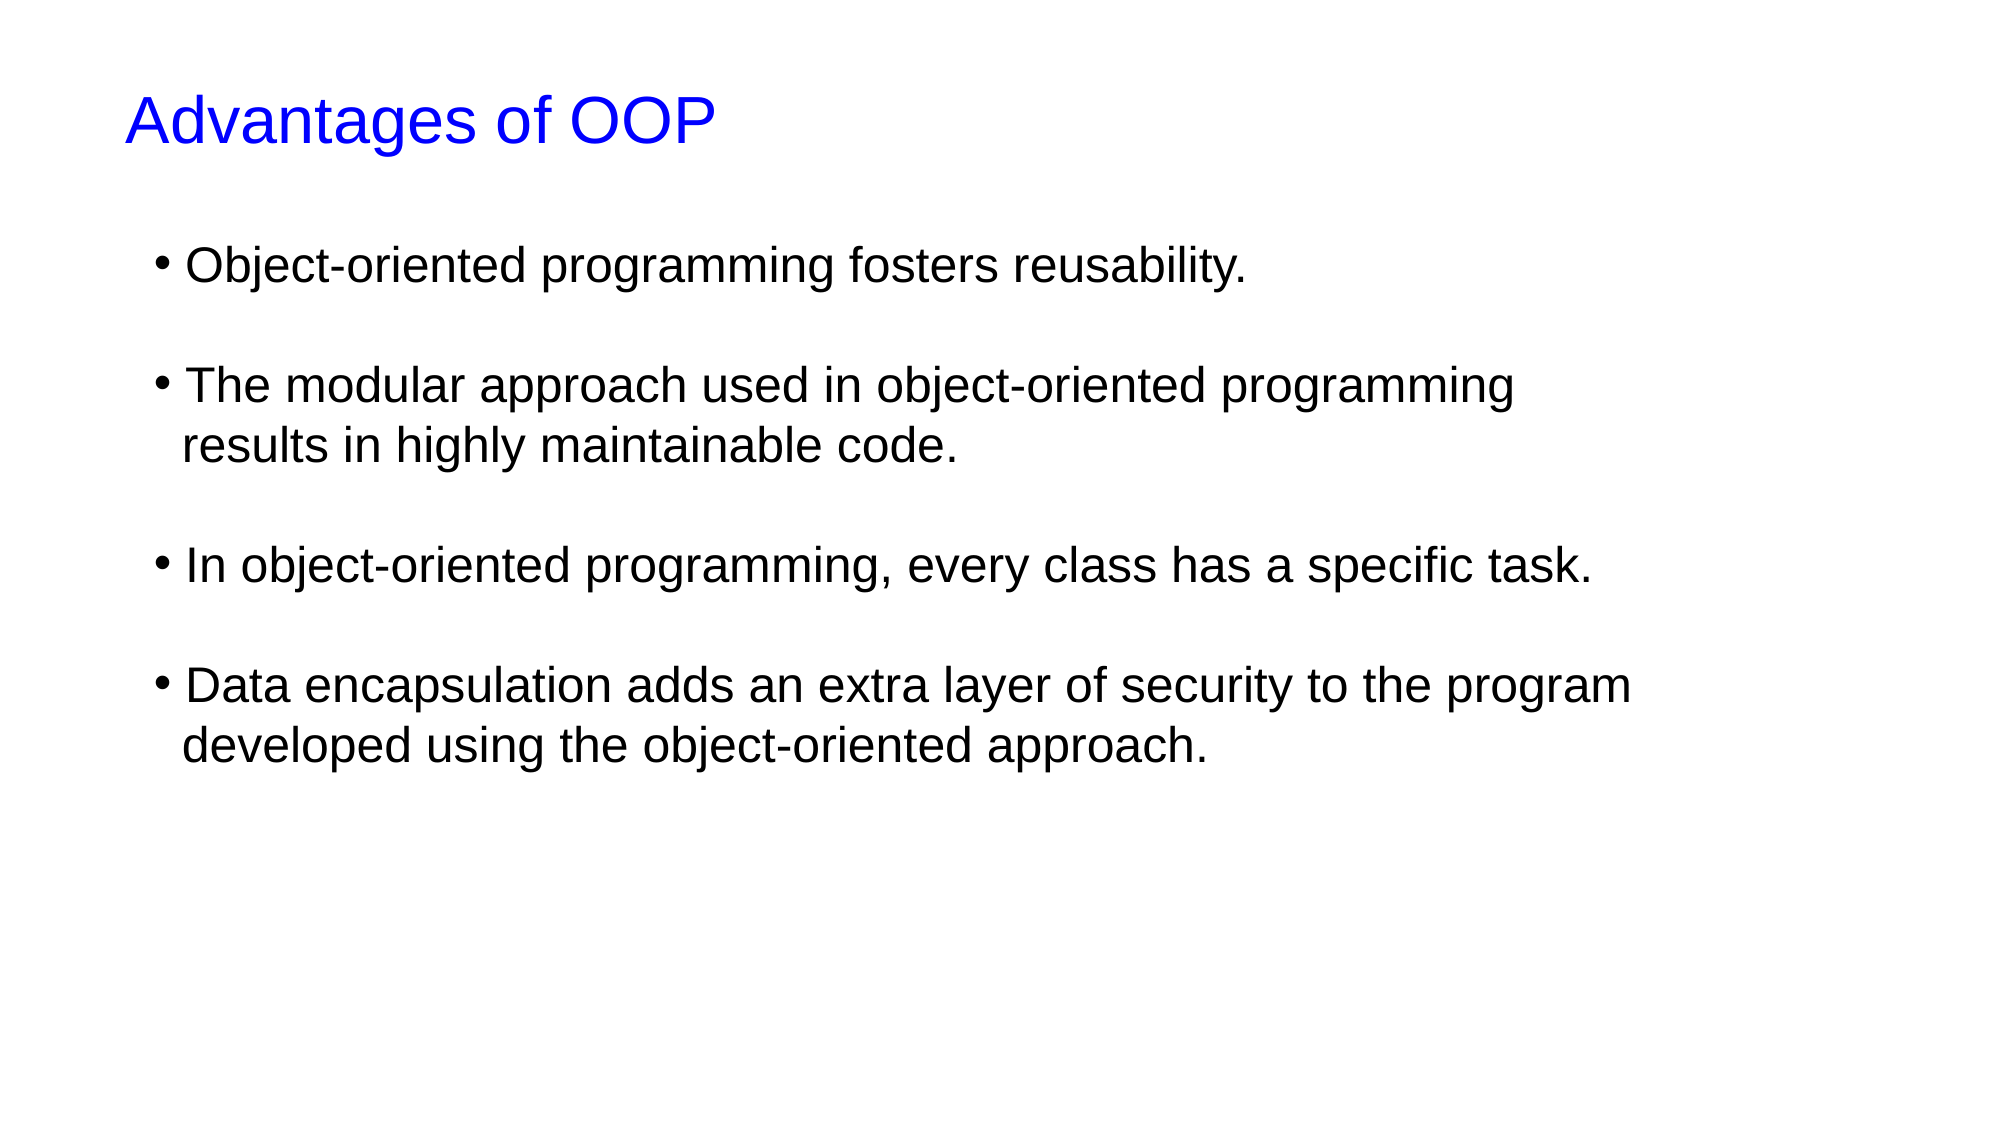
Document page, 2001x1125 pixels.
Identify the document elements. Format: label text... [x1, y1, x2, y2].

text_box Advantages of OOP [111, 69, 1265, 165]
text_box Object-oriented programming fosters reusability. The modular approach used in object-oriented programming results in highly maintainable code. In object-oriented programming, every class has a specific task. Data encapsulation adds an extra layer of security to the program developed using the object-oriented approach. [139, 224, 1809, 780]
